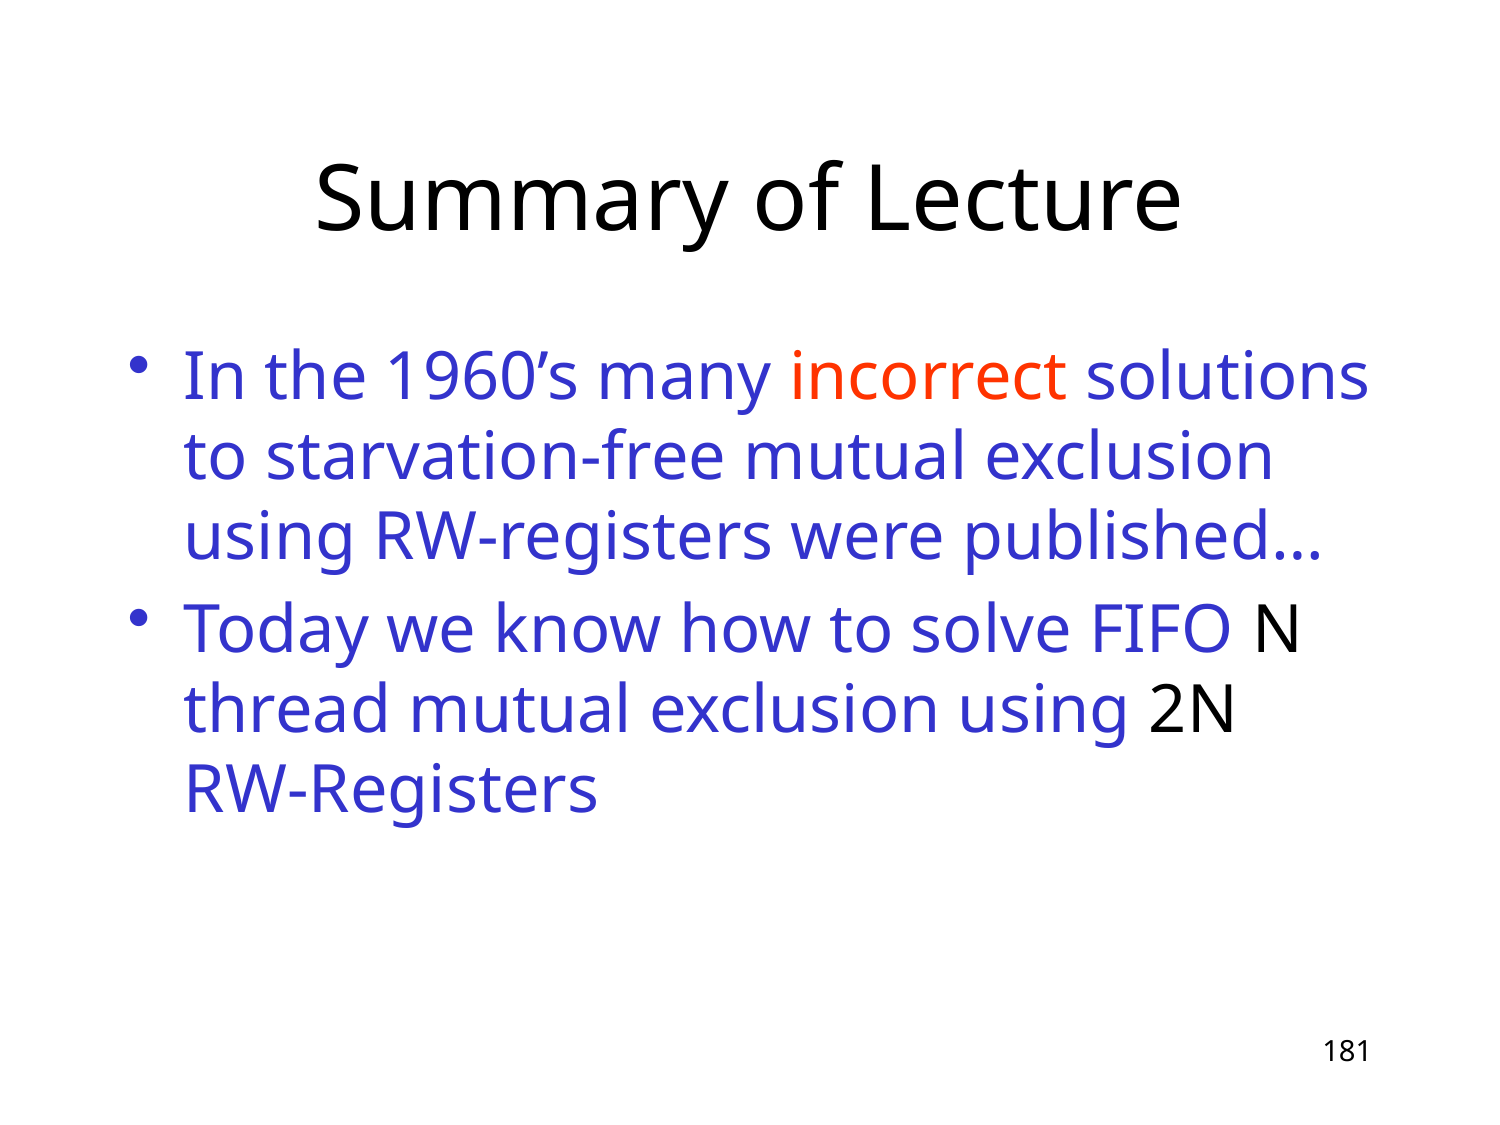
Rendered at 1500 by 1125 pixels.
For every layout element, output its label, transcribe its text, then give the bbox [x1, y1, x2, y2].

slide_number 181 [1074, 1024, 1388, 1101]
list In the 1960’s many incorrect solutions to starvation-free mutual exclusion using RW-registers were published… Today we know how to solve FIFO N thread mutual exclusion using 2N RW-Registers [112, 324, 1388, 1000]
title Summary of Lecture [112, 99, 1388, 288]
